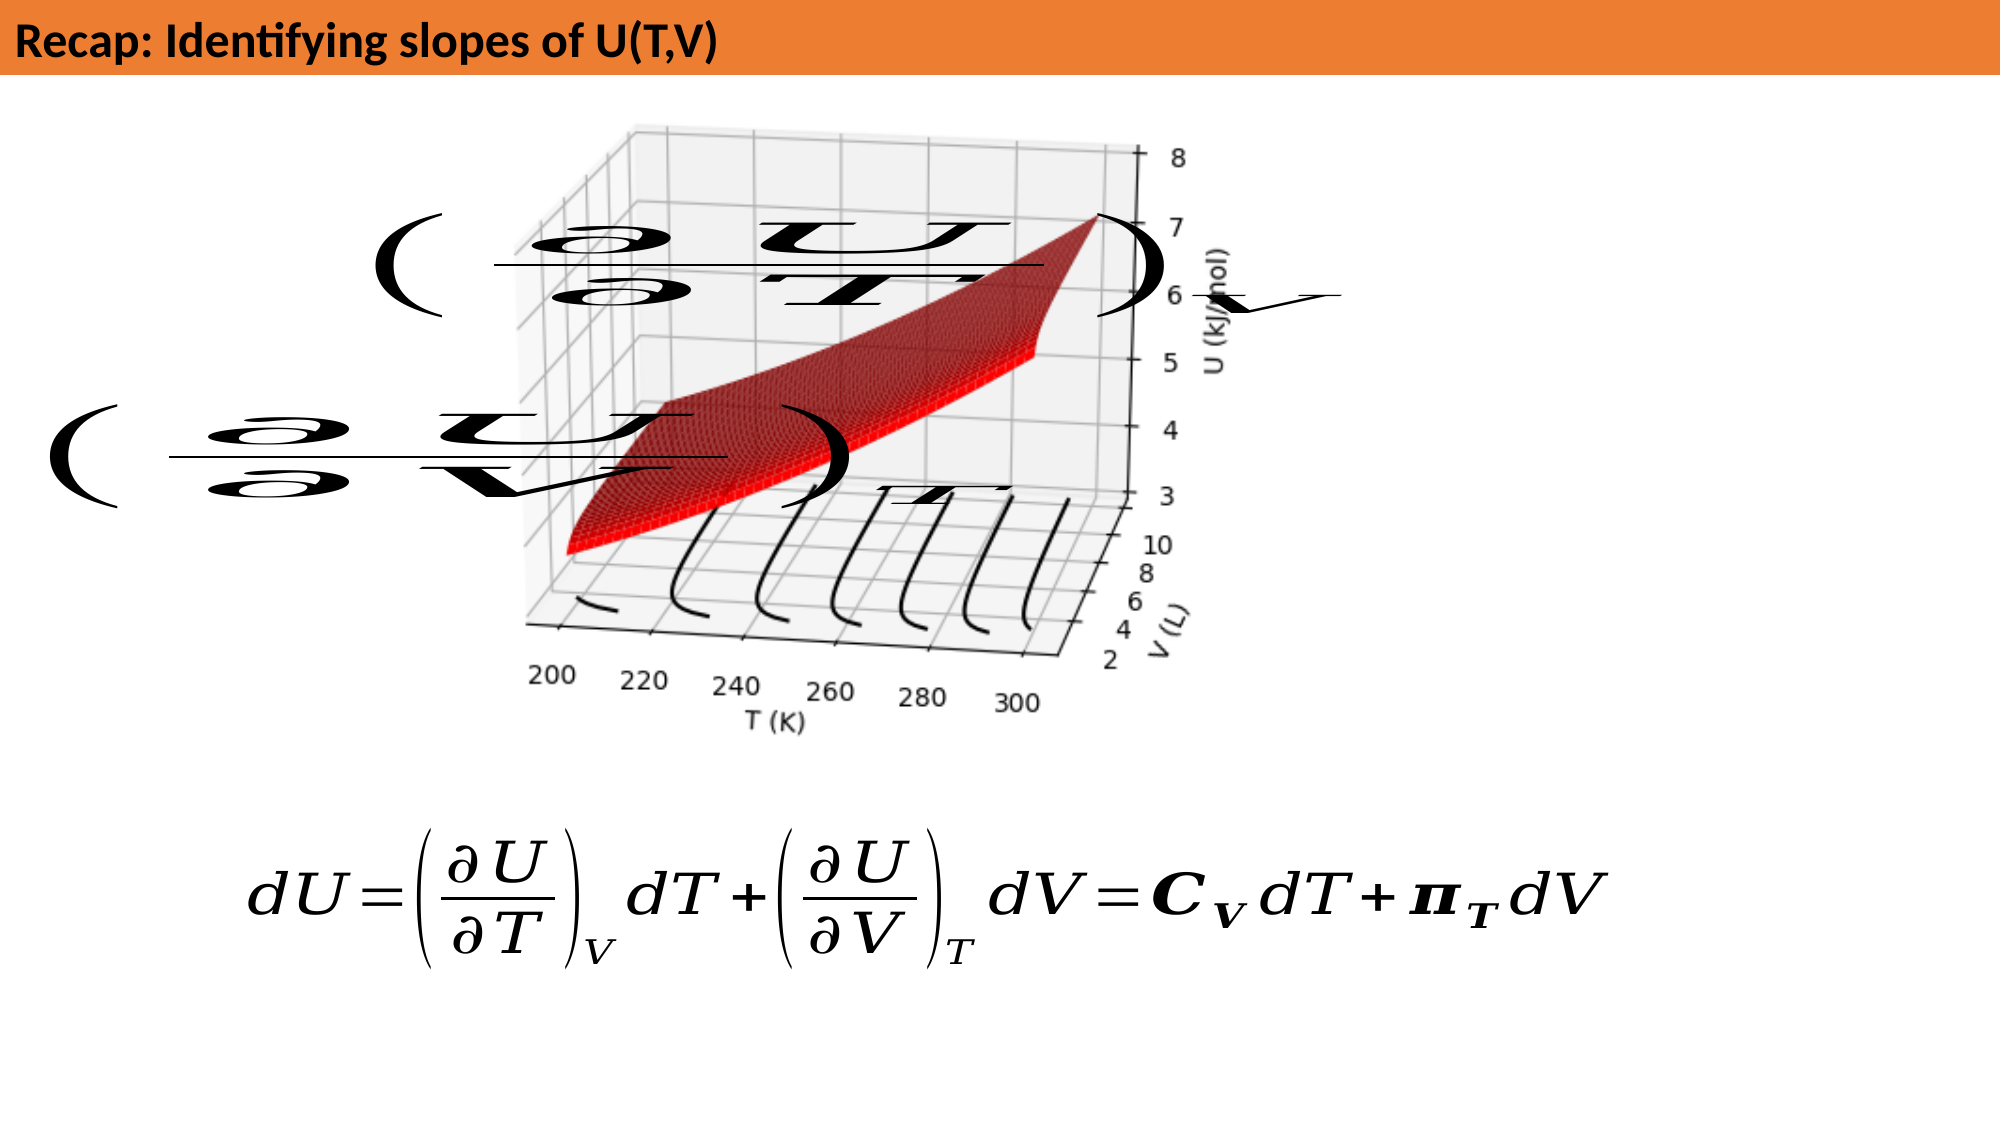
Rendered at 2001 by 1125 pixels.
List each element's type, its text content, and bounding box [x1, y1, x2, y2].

text_box Recap: Identifying slopes of U(T,V) [0, 0, 2000, 75]
picture [447, 83, 1257, 767]
